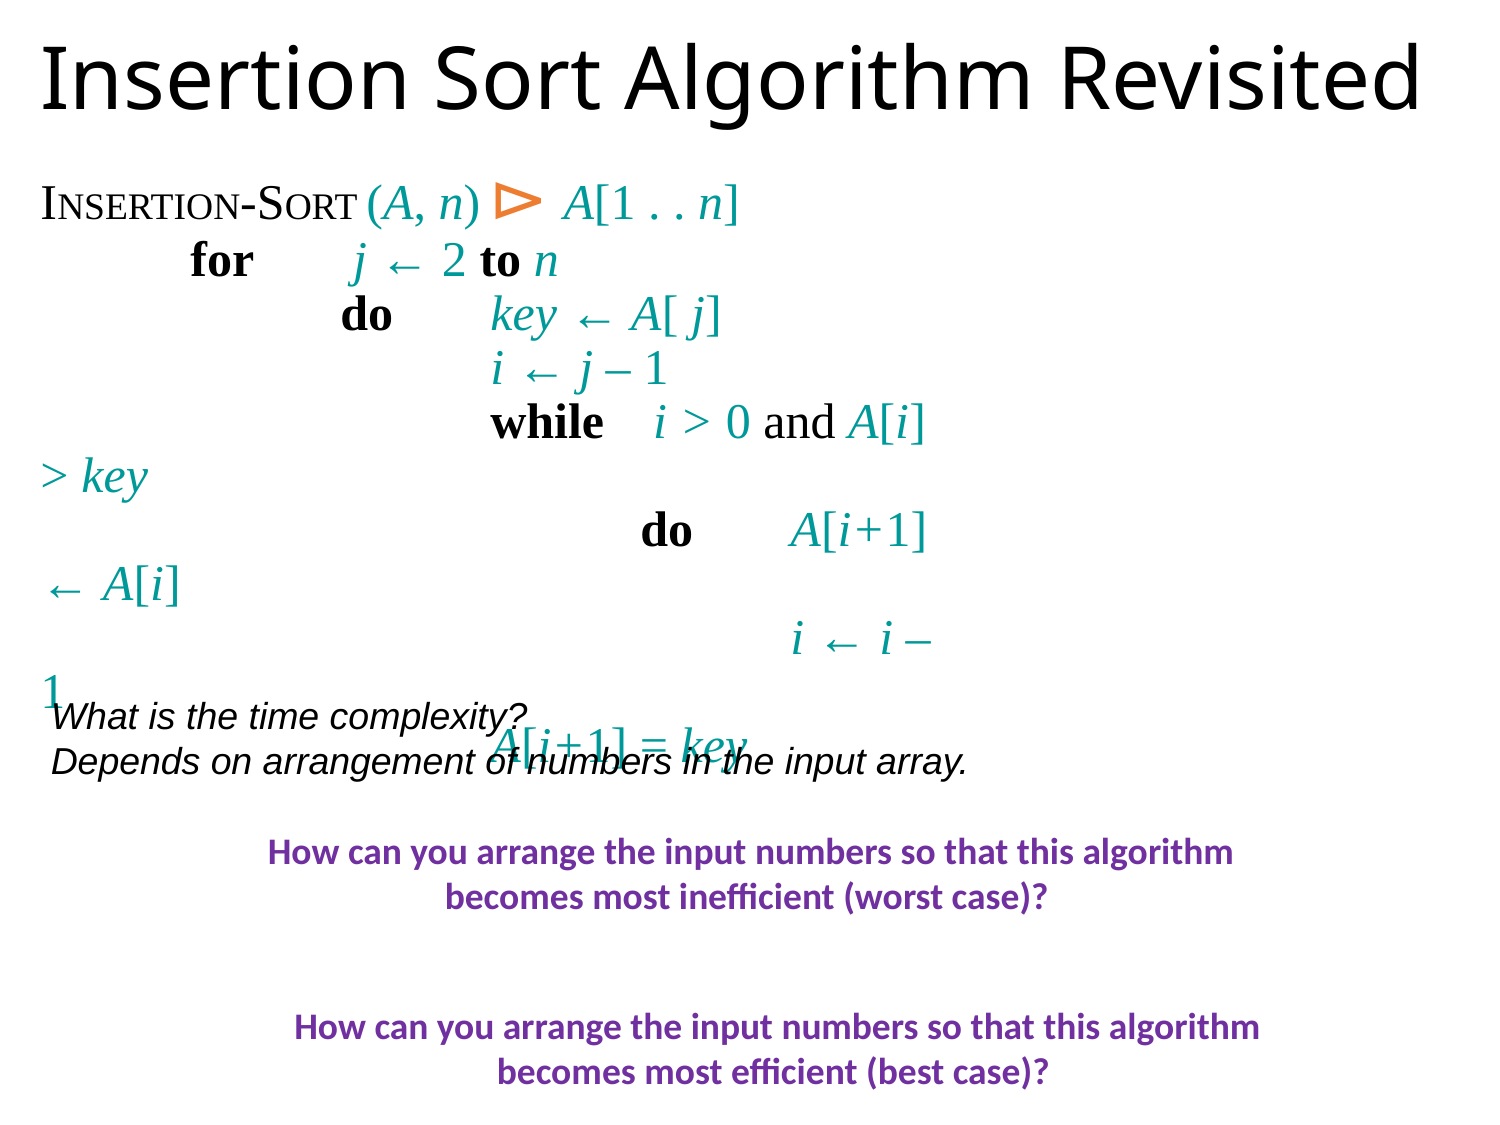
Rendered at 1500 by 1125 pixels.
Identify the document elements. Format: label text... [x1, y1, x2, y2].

list INSERTION-SORT (A, n) ⊳ A[1 . . n] for j ← 2 to n do key ← A[ j] i ← j – 1 while i > 0 and A[i] > key do A[i+1] ← A[i] i ← i – 1 A[i+1] = key [25, 154, 965, 807]
text_box How can you arrange the input numbers so that this algorithm becomes most inefficient (worst case)? [232, 819, 1271, 924]
title Insertion Sort Algorithm Revisited [25, 26, 1469, 138]
text_box How can you arrange the input numbers so that this algorithm becomes most efficient (best case)? [258, 994, 1297, 1099]
text_box What is the time complexity? Depends on arrangement of numbers in the input array. [36, 684, 1464, 790]
